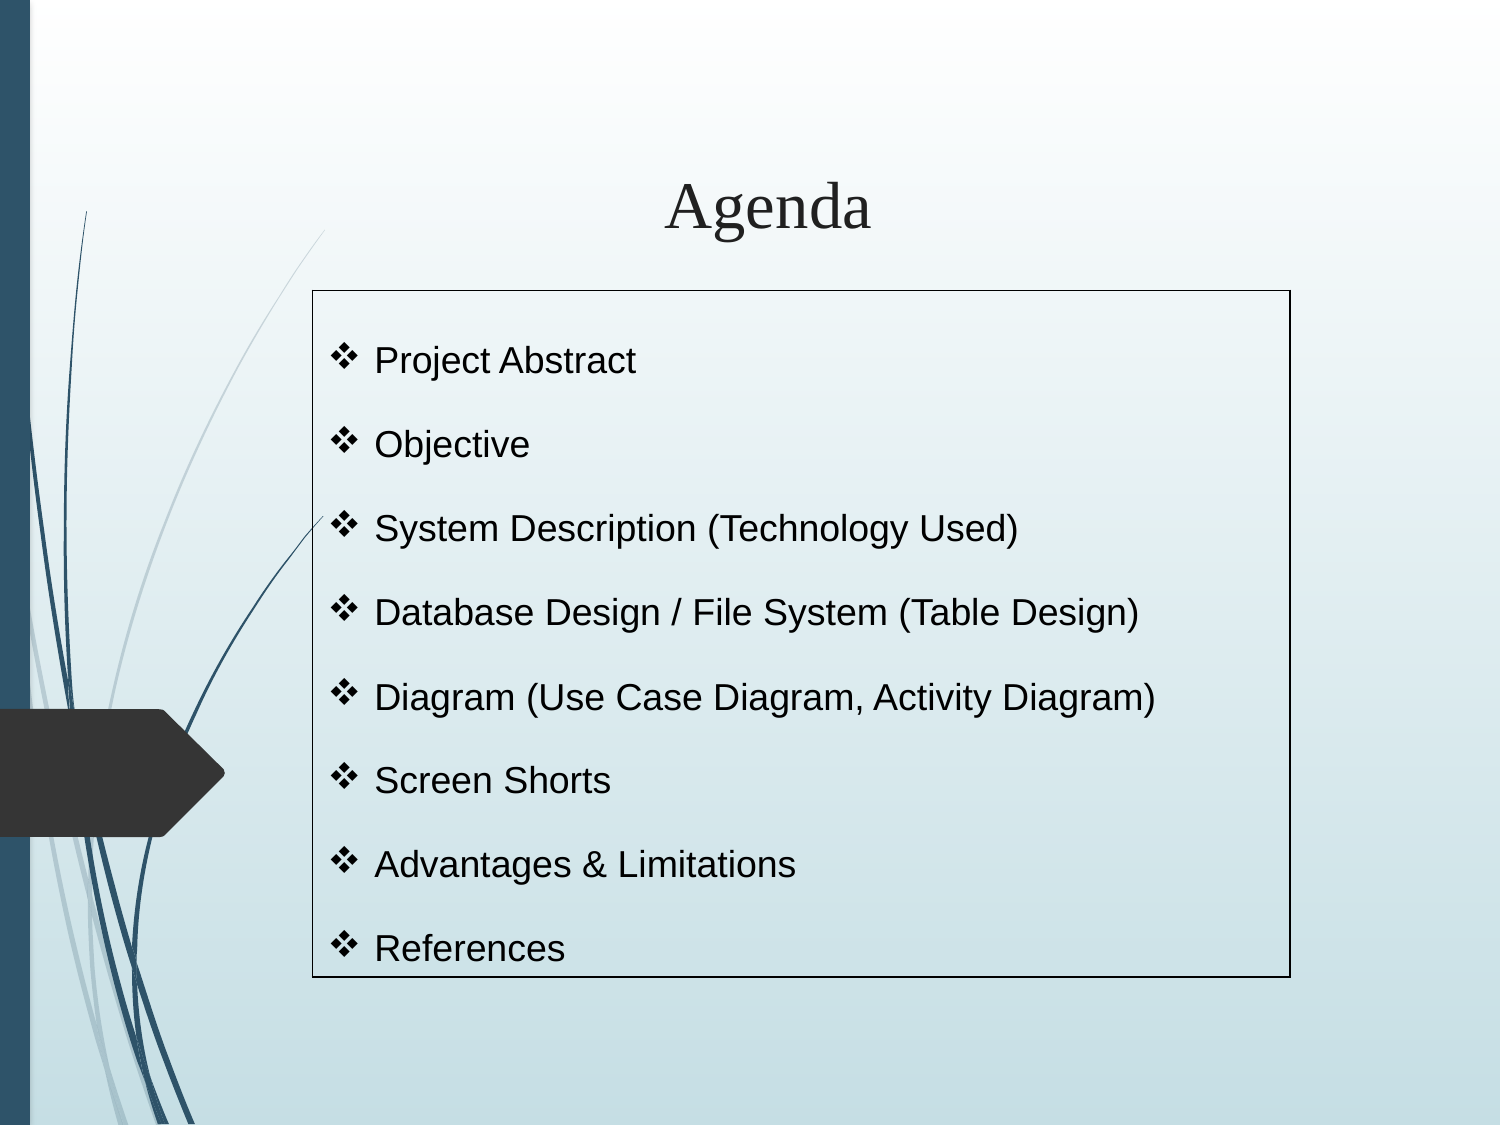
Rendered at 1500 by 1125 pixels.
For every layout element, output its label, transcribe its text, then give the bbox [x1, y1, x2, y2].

title Agenda [130, 99, 1406, 250]
table_header Project Abstract Objective System Description (Technology Used) Database Design / File System (Table Design) Diagram (Use Case Diagram, Activity Diagram) Screen Shorts Advantages & Limitations References [313, 291, 1289, 976]
